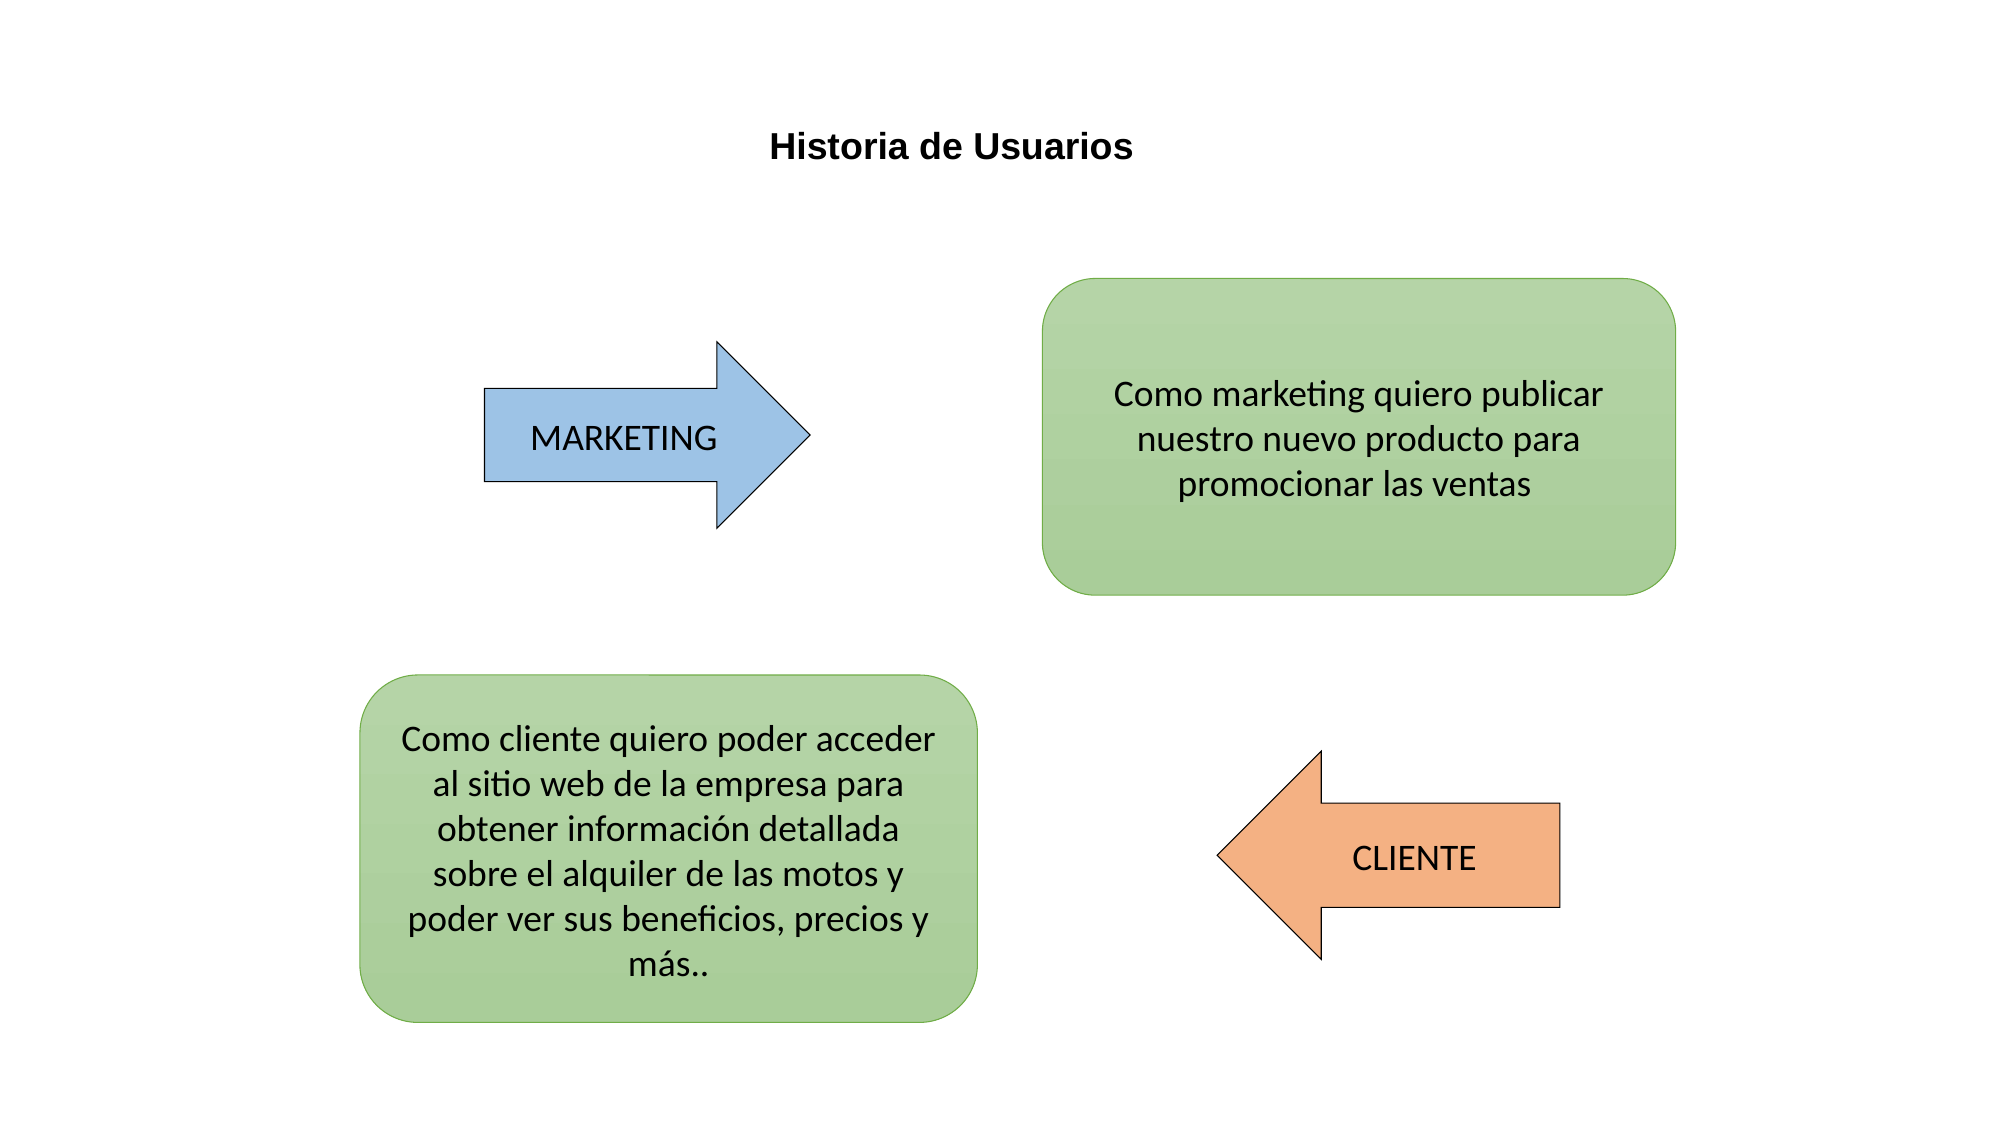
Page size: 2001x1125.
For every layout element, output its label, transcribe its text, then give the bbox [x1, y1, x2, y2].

text_box Como marketing quiero publicar nuestro nuevo producto para promocionar las ventas [1041, 277, 1677, 596]
text_box Como cliente quiero poder acceder al sitio web de la empresa para obtener información detallada sobre el alquiler de las motos y poder ver sus beneficios, precios y más.. [359, 674, 978, 1023]
text_box MARKETING [483, 340, 811, 530]
text_box Historia de Usuarios [60, 119, 1843, 195]
text_box CLIENTE [1216, 749, 1561, 961]
